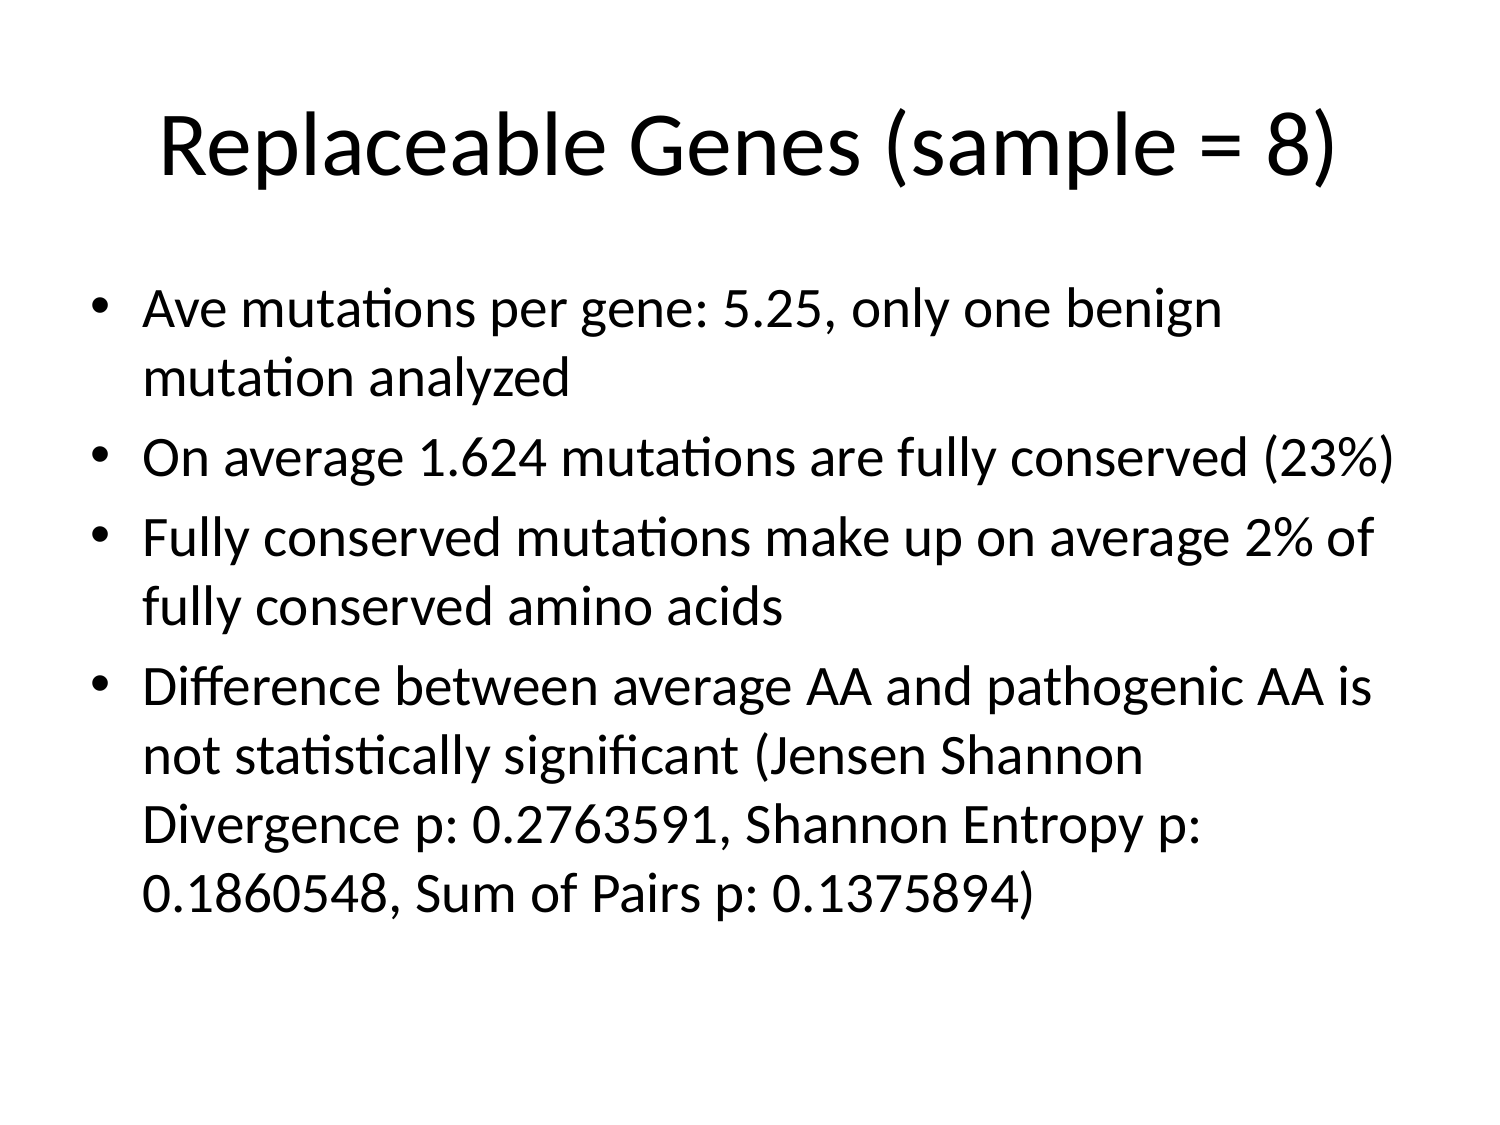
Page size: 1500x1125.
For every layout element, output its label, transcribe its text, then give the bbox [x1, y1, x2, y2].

list Ave mutations per gene: 5.25, only one benign mutation analyzed On average 1.624 mutations are fully conserved (23%) Fully conserved mutations make up on average 2% of fully conserved amino acids Difference between average AA and pathogenic AA is not statistically significant (Jensen Shannon Divergence p: 0.2763591, Shannon Entropy p: 0.1860548, Sum of Pairs p: 0.1375894) [75, 262, 1425, 1005]
title Replaceable Genes (sample = 8) [75, 45, 1425, 233]
